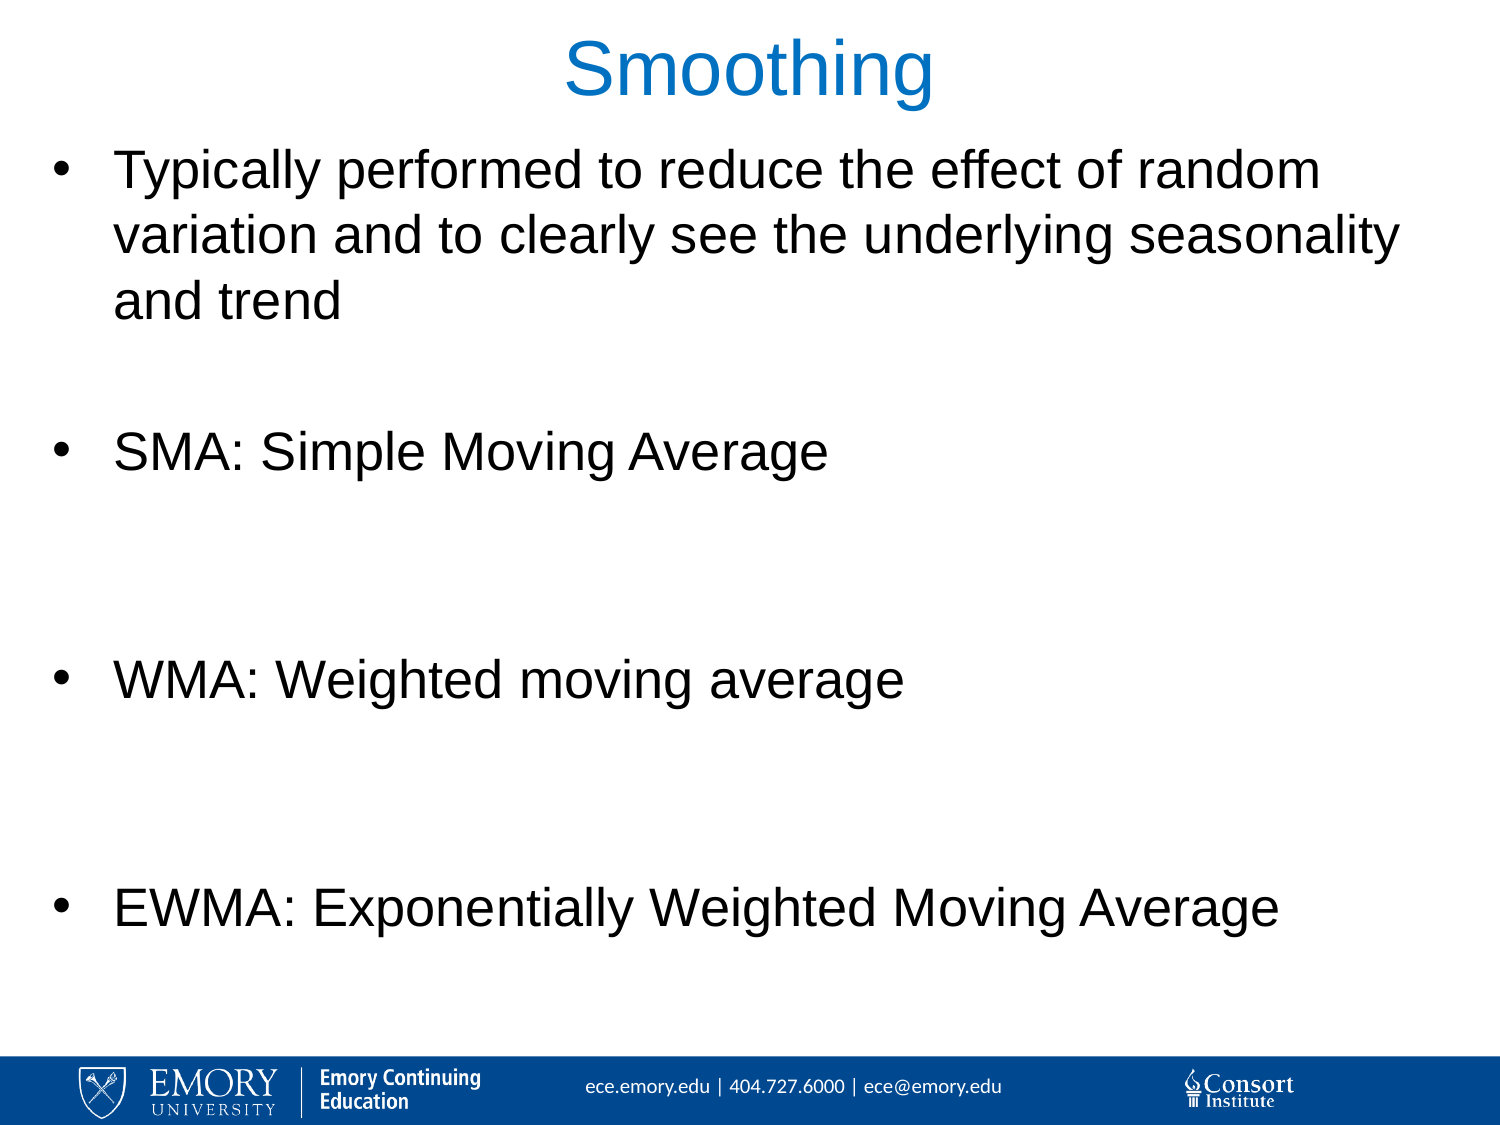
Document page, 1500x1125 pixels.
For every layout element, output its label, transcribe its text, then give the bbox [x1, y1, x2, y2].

picture [75, 1056, 513, 1125]
title Smoothing [75, 9, 1425, 119]
picture [1185, 1068, 1294, 1107]
